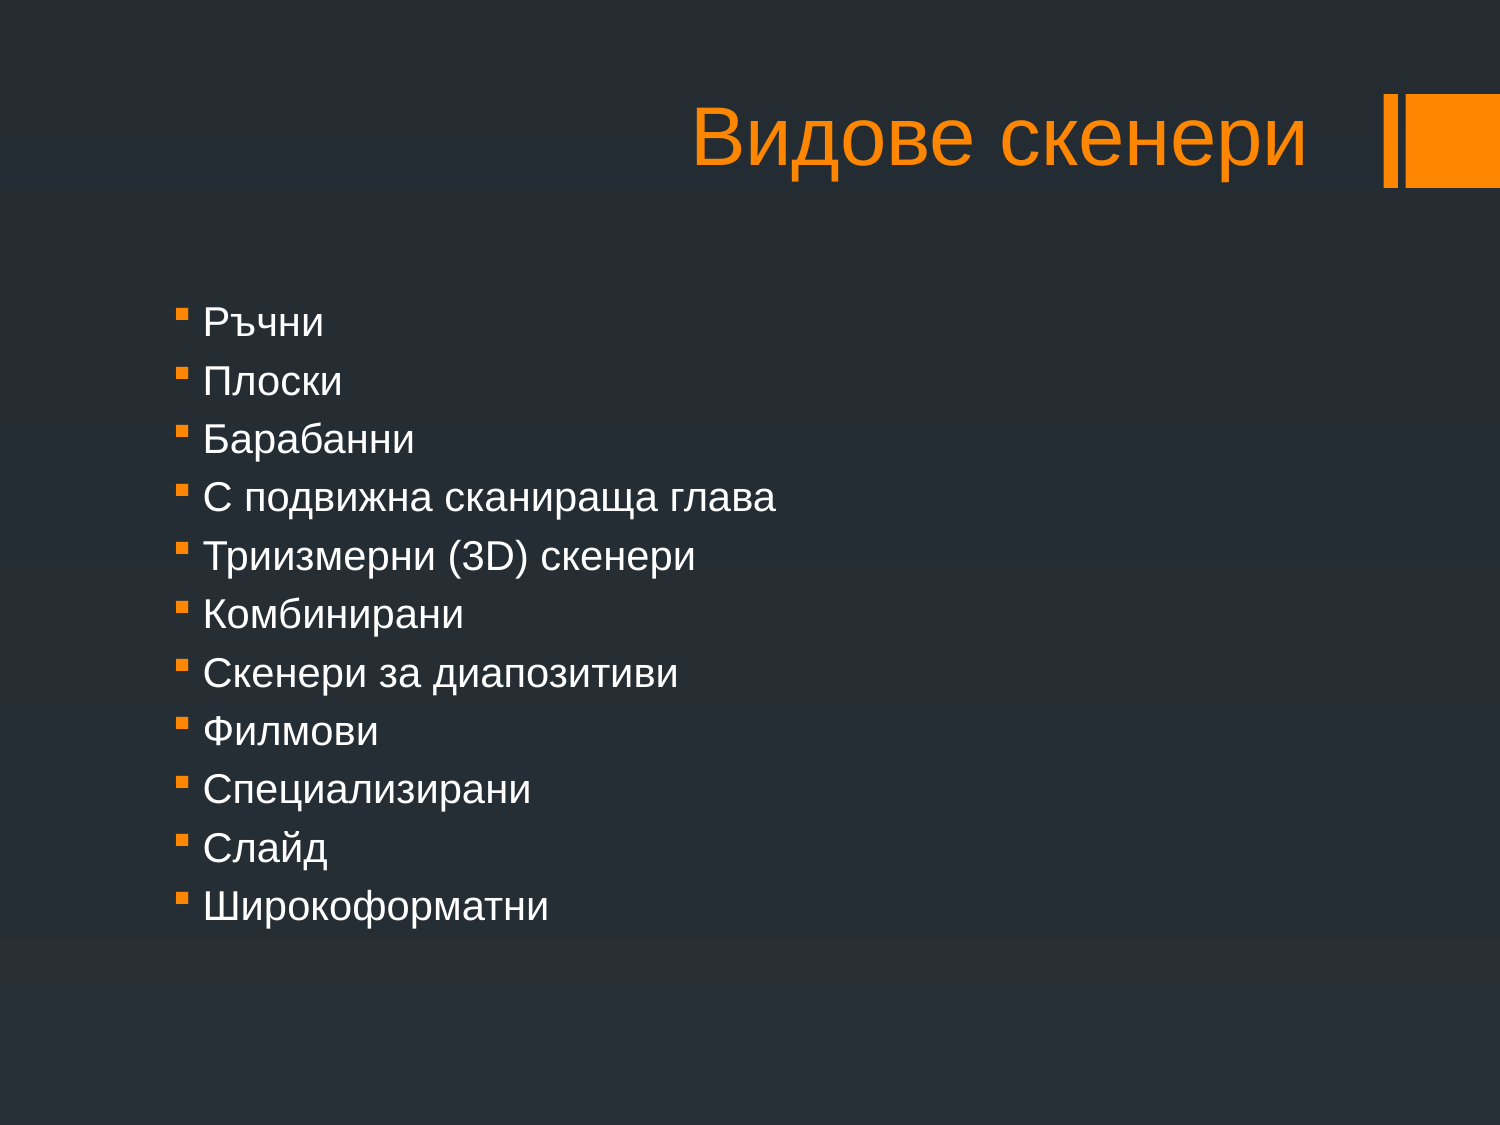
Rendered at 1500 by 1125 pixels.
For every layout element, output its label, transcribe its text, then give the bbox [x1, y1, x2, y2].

list Ръчни Плоски Барабанни С подвижна сканираща глава Триизмерни (3D) скенери Комбинирани Скенери за диапозитиви Филмови Специализирани Слайд Широкоформатни [150, 287, 1350, 1025]
title Видове скенери [675, 37, 1450, 190]
